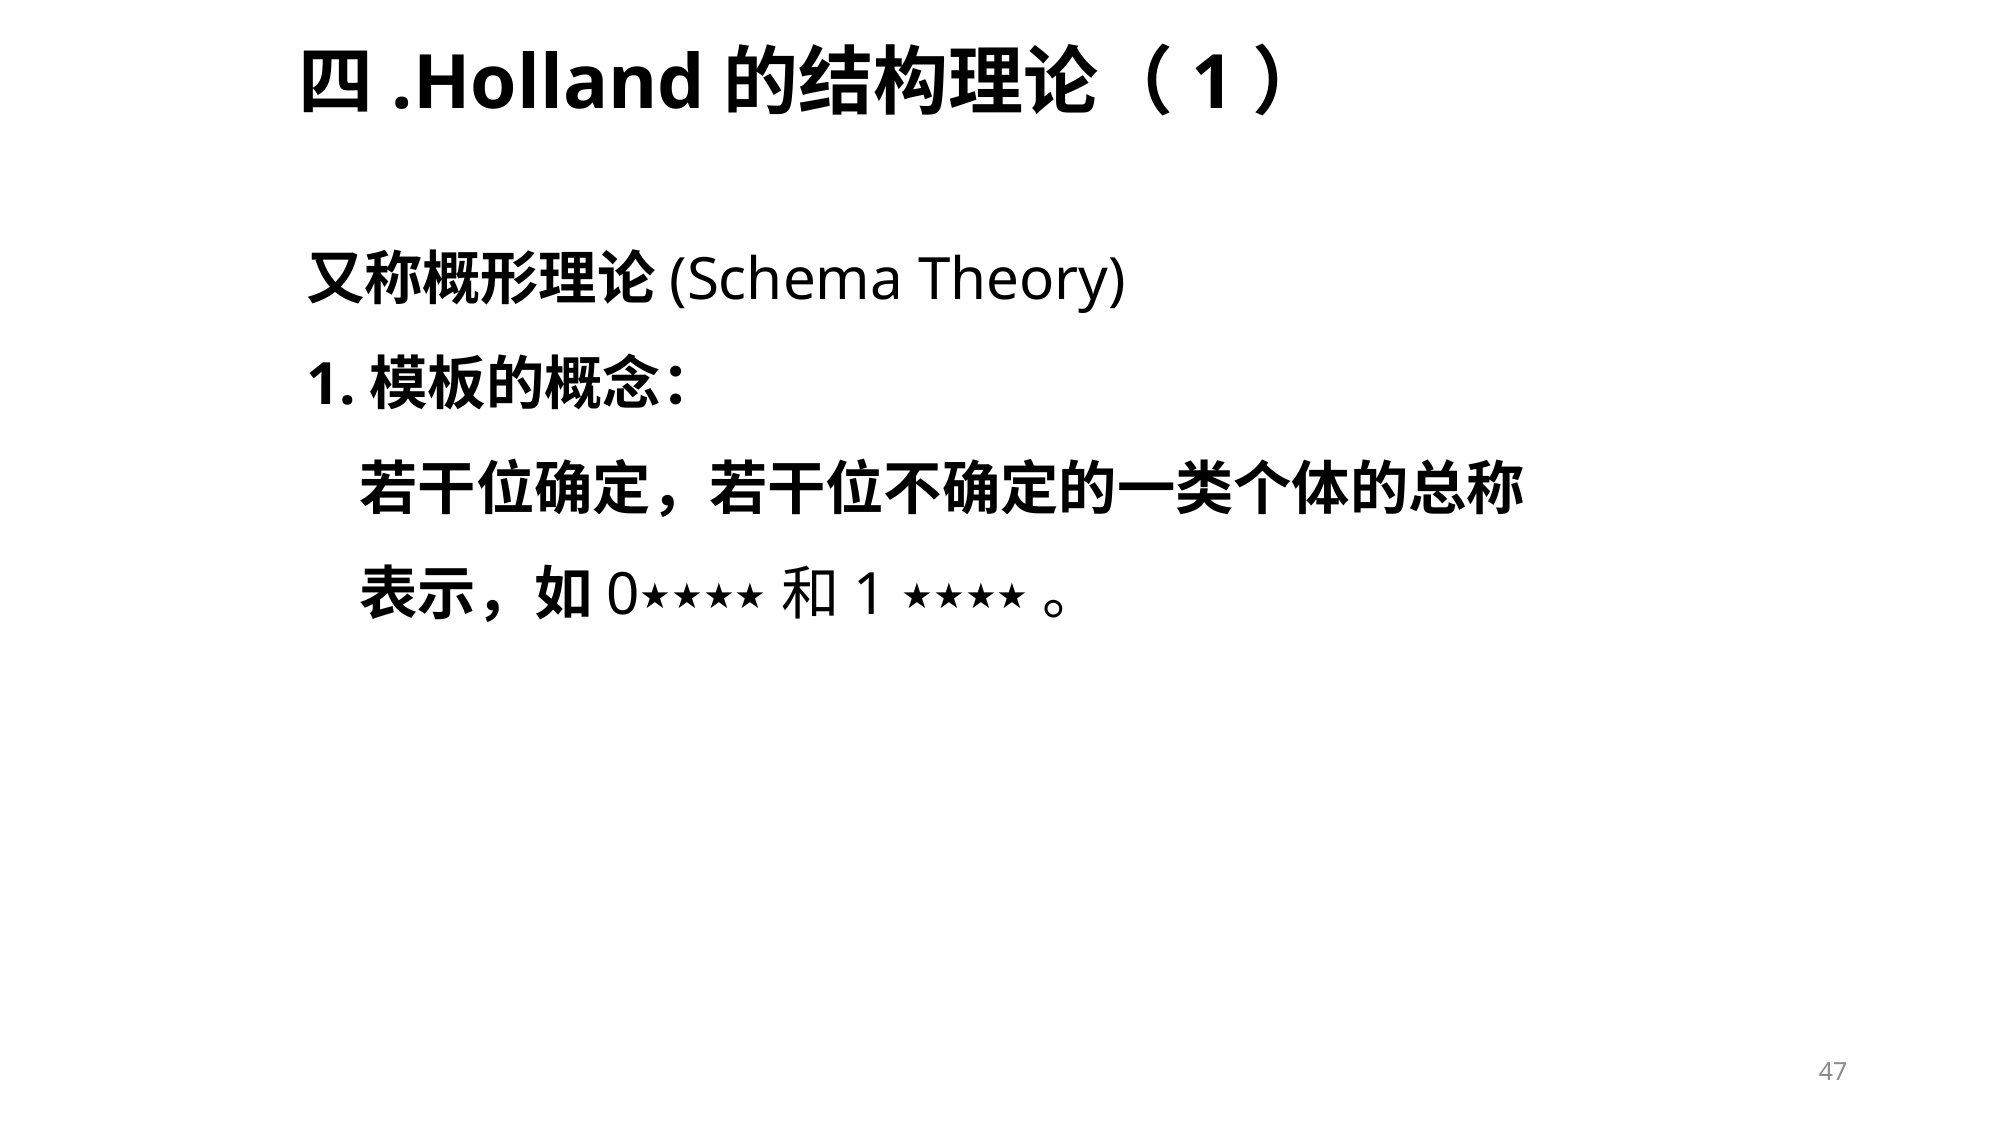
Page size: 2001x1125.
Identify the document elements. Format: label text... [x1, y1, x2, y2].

list 又称概形理论(Schema Theory) 1.模板的概念： 若干位确定，若干位不确定的一类个体的总称 表示，如0٭٭٭٭和1 ٭٭٭٭。 [291, 220, 1709, 1059]
slide_number 47 [1412, 1042, 1863, 1103]
title 四.Holland的结构理论（1） [283, 31, 1697, 138]
